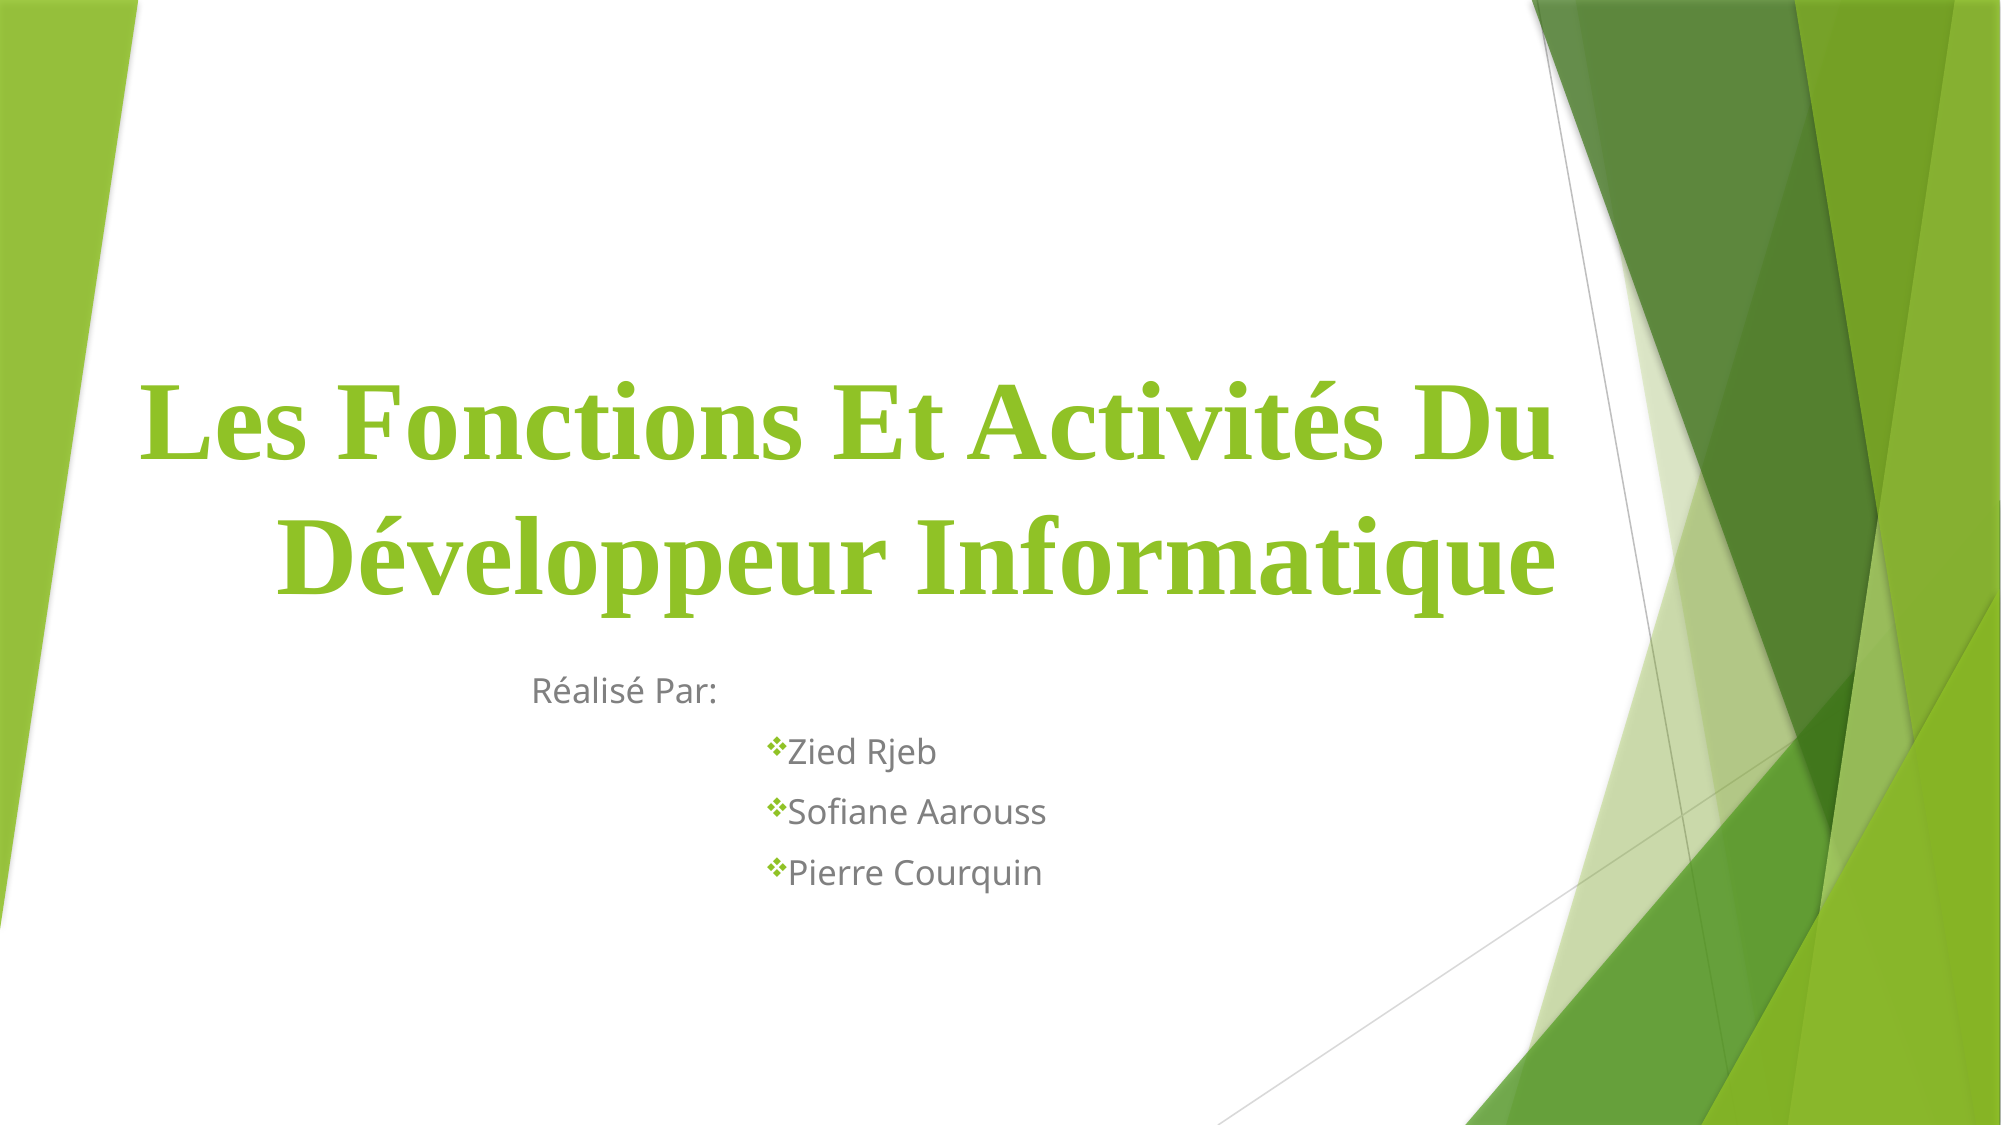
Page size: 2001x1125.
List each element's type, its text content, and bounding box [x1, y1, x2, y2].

subtitle Réalisé Par: Zied Rjeb Sofiane Aarouss Pierre Courquin [516, 661, 1791, 900]
title Les Fonctions Et Activités Du Développeur Informatique [115, 200, 1574, 625]
